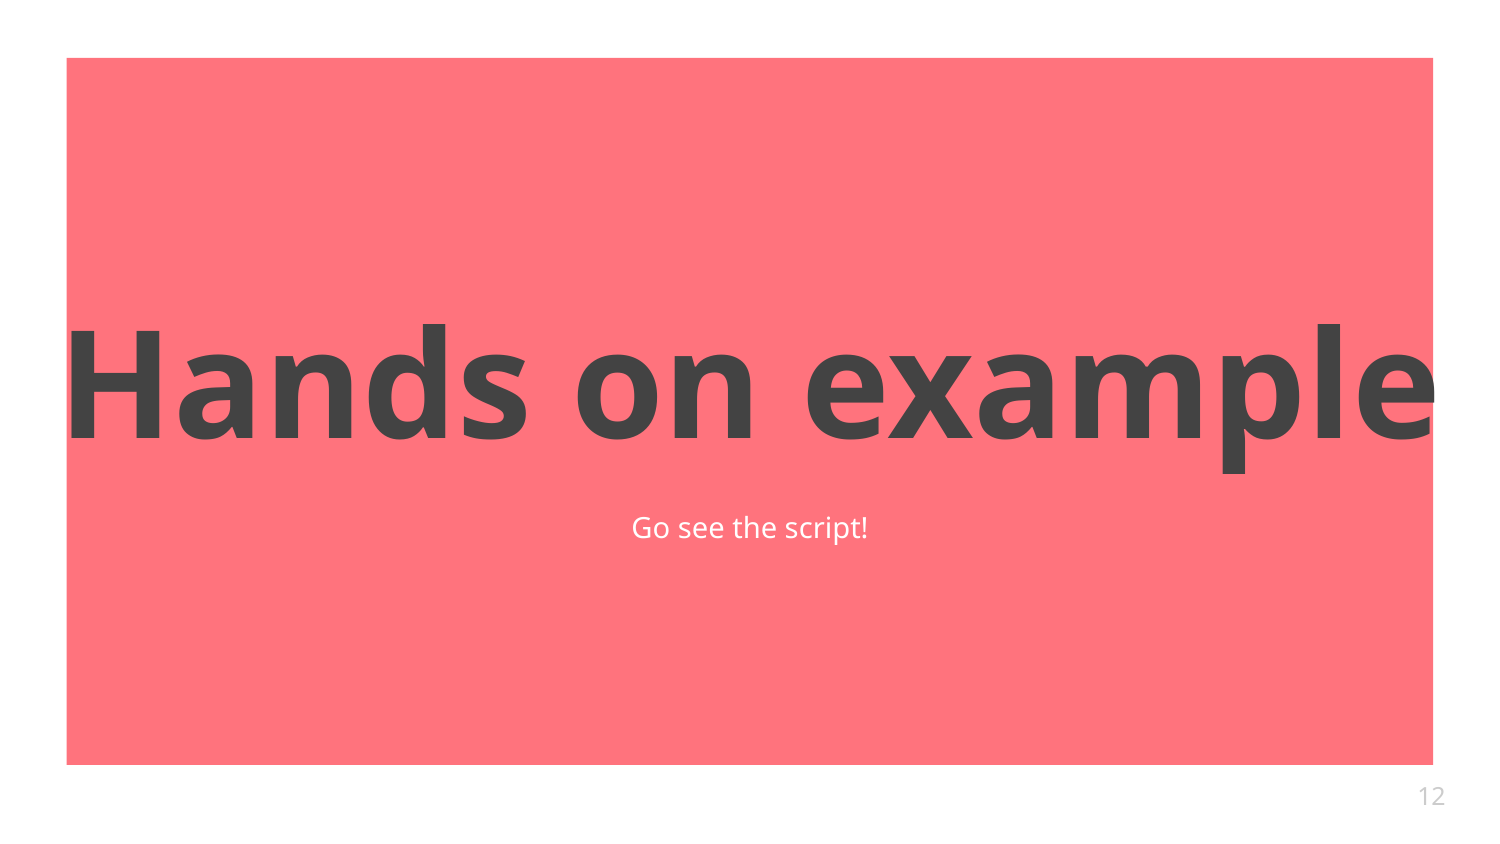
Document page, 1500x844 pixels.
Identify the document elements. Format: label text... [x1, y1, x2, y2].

slide_number 12 [1402, 764, 1493, 830]
title Hands on example [0, 404, 1500, 484]
subtitle Go see the script! [253, 494, 1247, 601]
